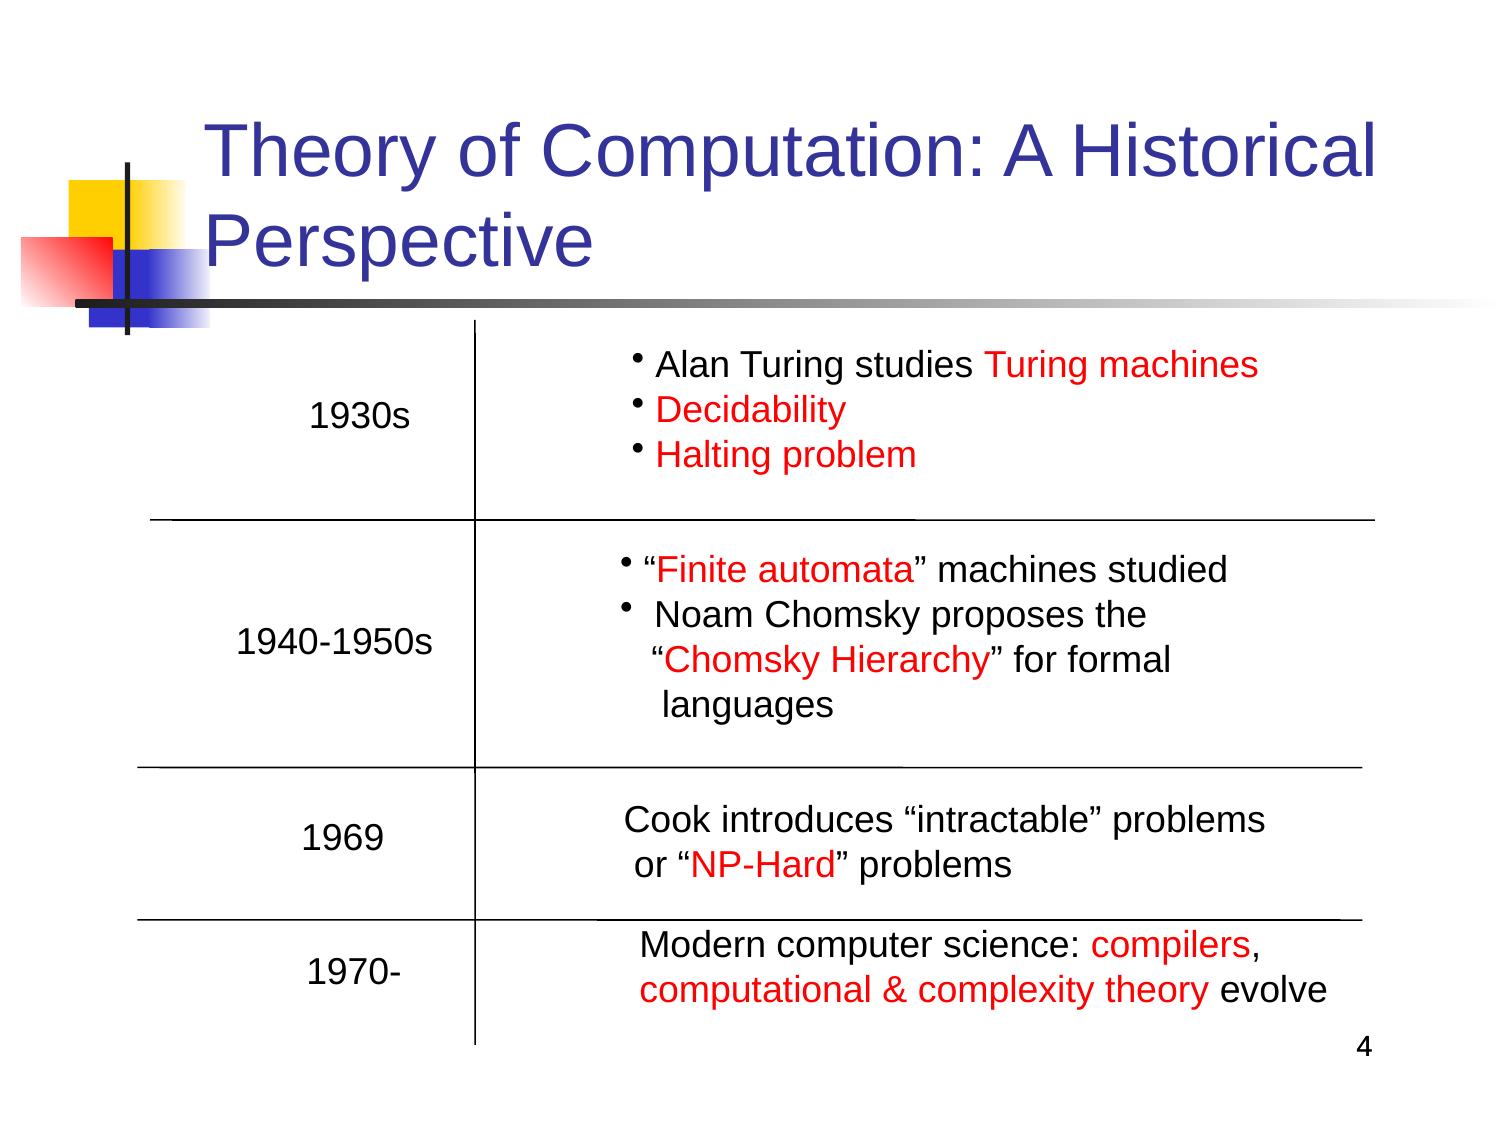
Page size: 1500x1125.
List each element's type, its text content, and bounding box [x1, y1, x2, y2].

text_box 1940-1950s [221, 609, 448, 670]
text_box Cook introduces “intractable” problems or “NP-Hard” problems [608, 787, 1282, 893]
title Theory of Computation: A Historical Perspective [188, 101, 1408, 289]
text_box “Finite automata” machines studied Noam Chomsky proposes the “Chomsky Hierarchy” for formal languages [605, 537, 1244, 732]
text_box 4 [1074, 994, 1388, 1070]
text_box 1970- [291, 939, 417, 1000]
text_box 1969 [286, 805, 400, 866]
text_box Alan Turing studies Turing machines Decidability Halting problem [617, 332, 1274, 483]
text_box Modern computer science: compilers, computational & complexity theory evolve [624, 912, 1343, 1017]
text_box 1930s [294, 383, 426, 444]
